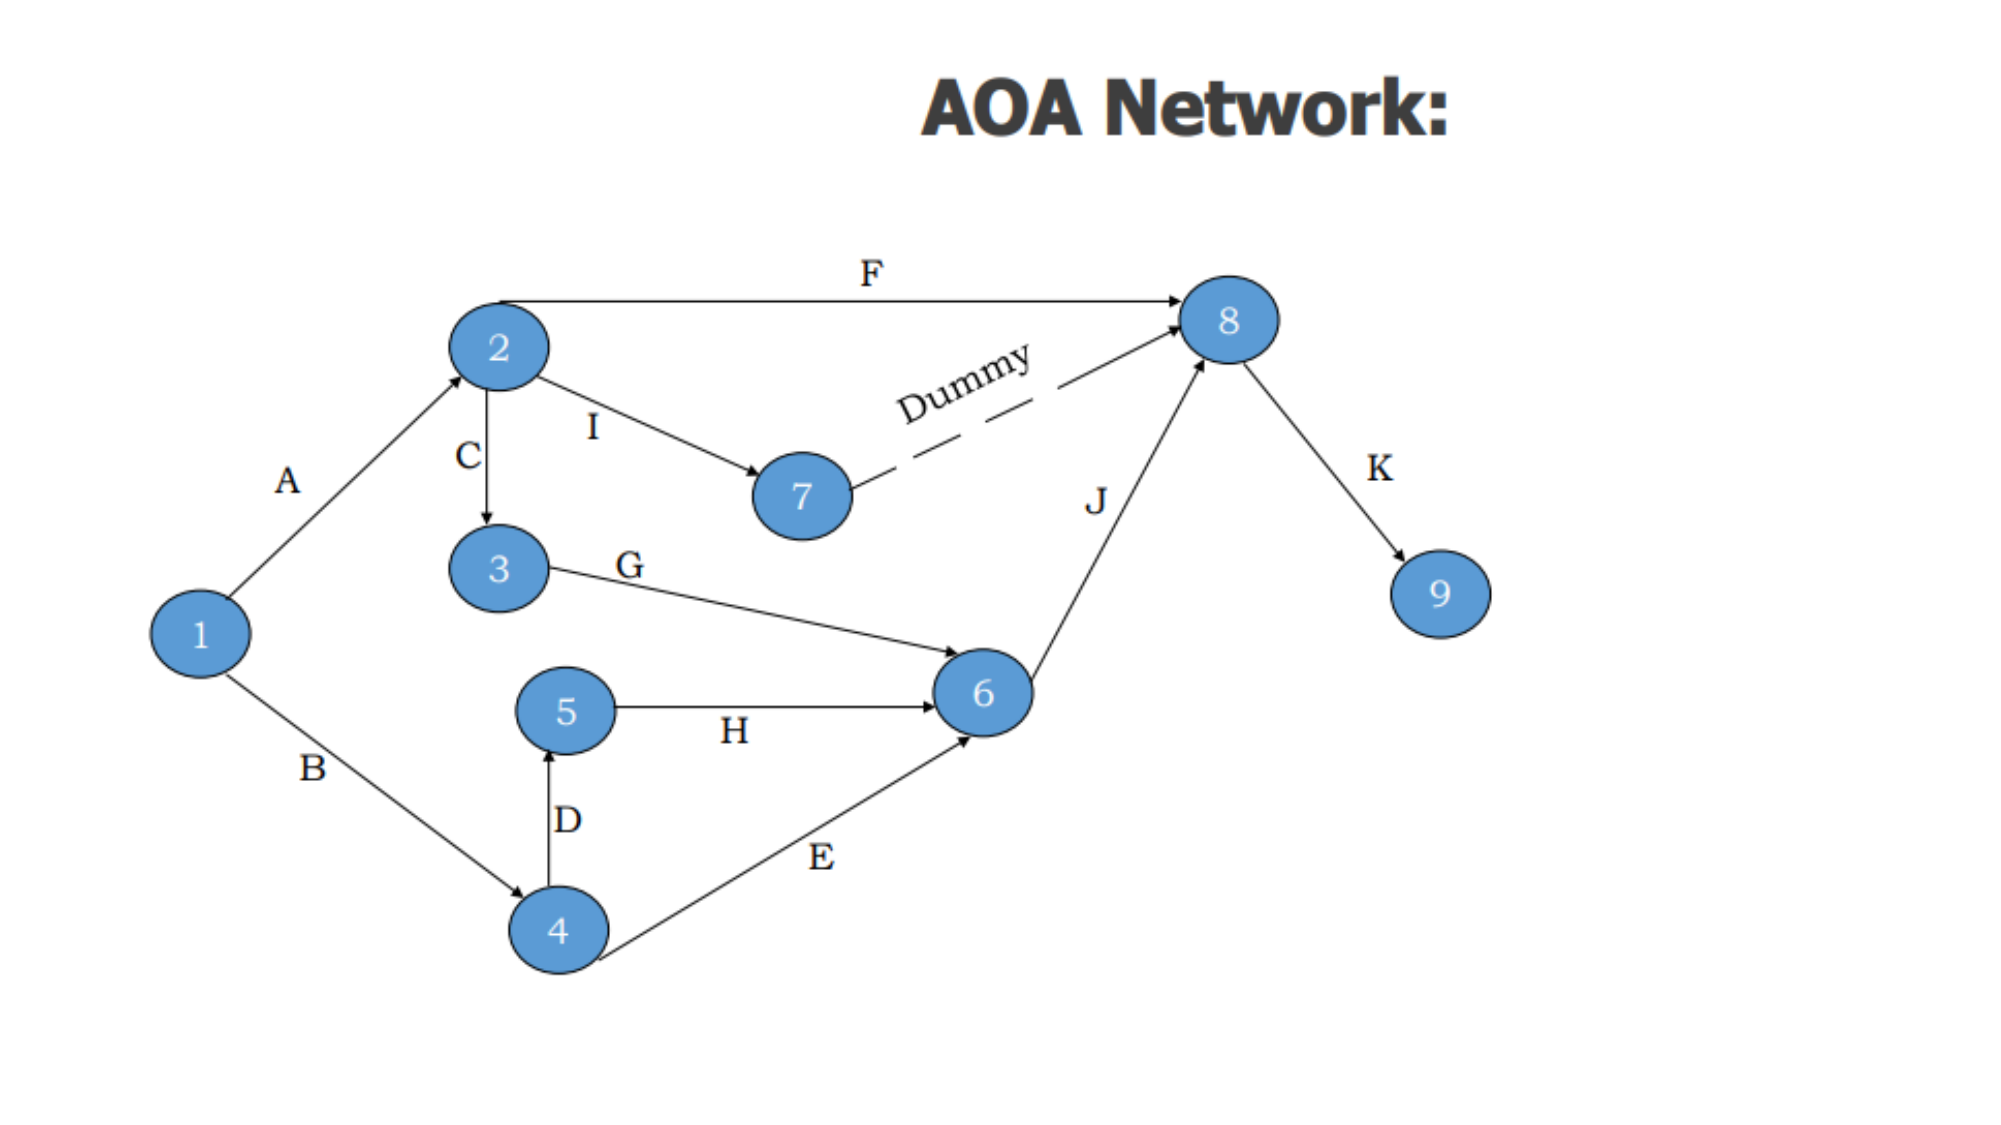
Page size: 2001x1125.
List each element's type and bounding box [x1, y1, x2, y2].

picture [137, 59, 1525, 1025]
